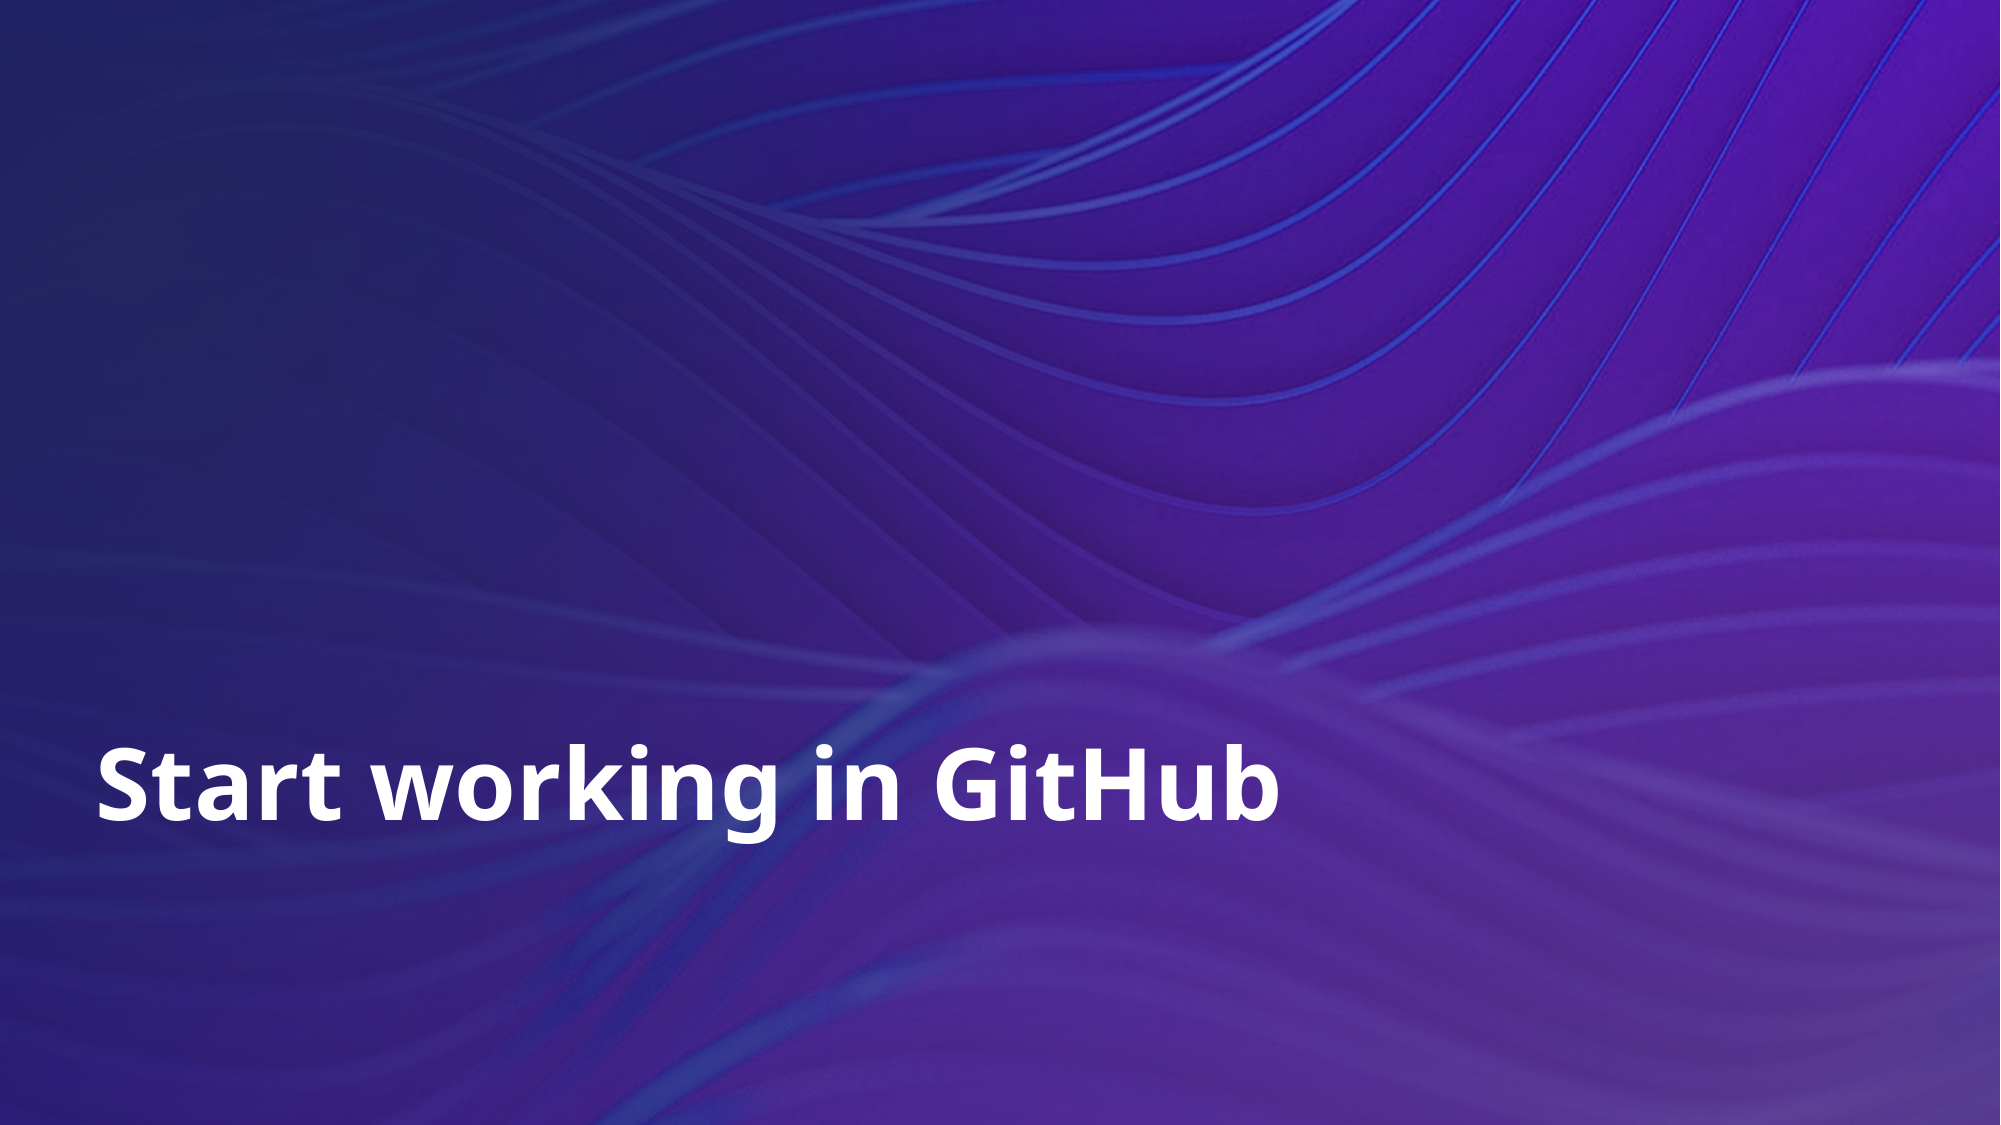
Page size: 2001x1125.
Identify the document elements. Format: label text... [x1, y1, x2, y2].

picture [0, 0, 2000, 1125]
title Start working in GitHub [95, 598, 1816, 841]
